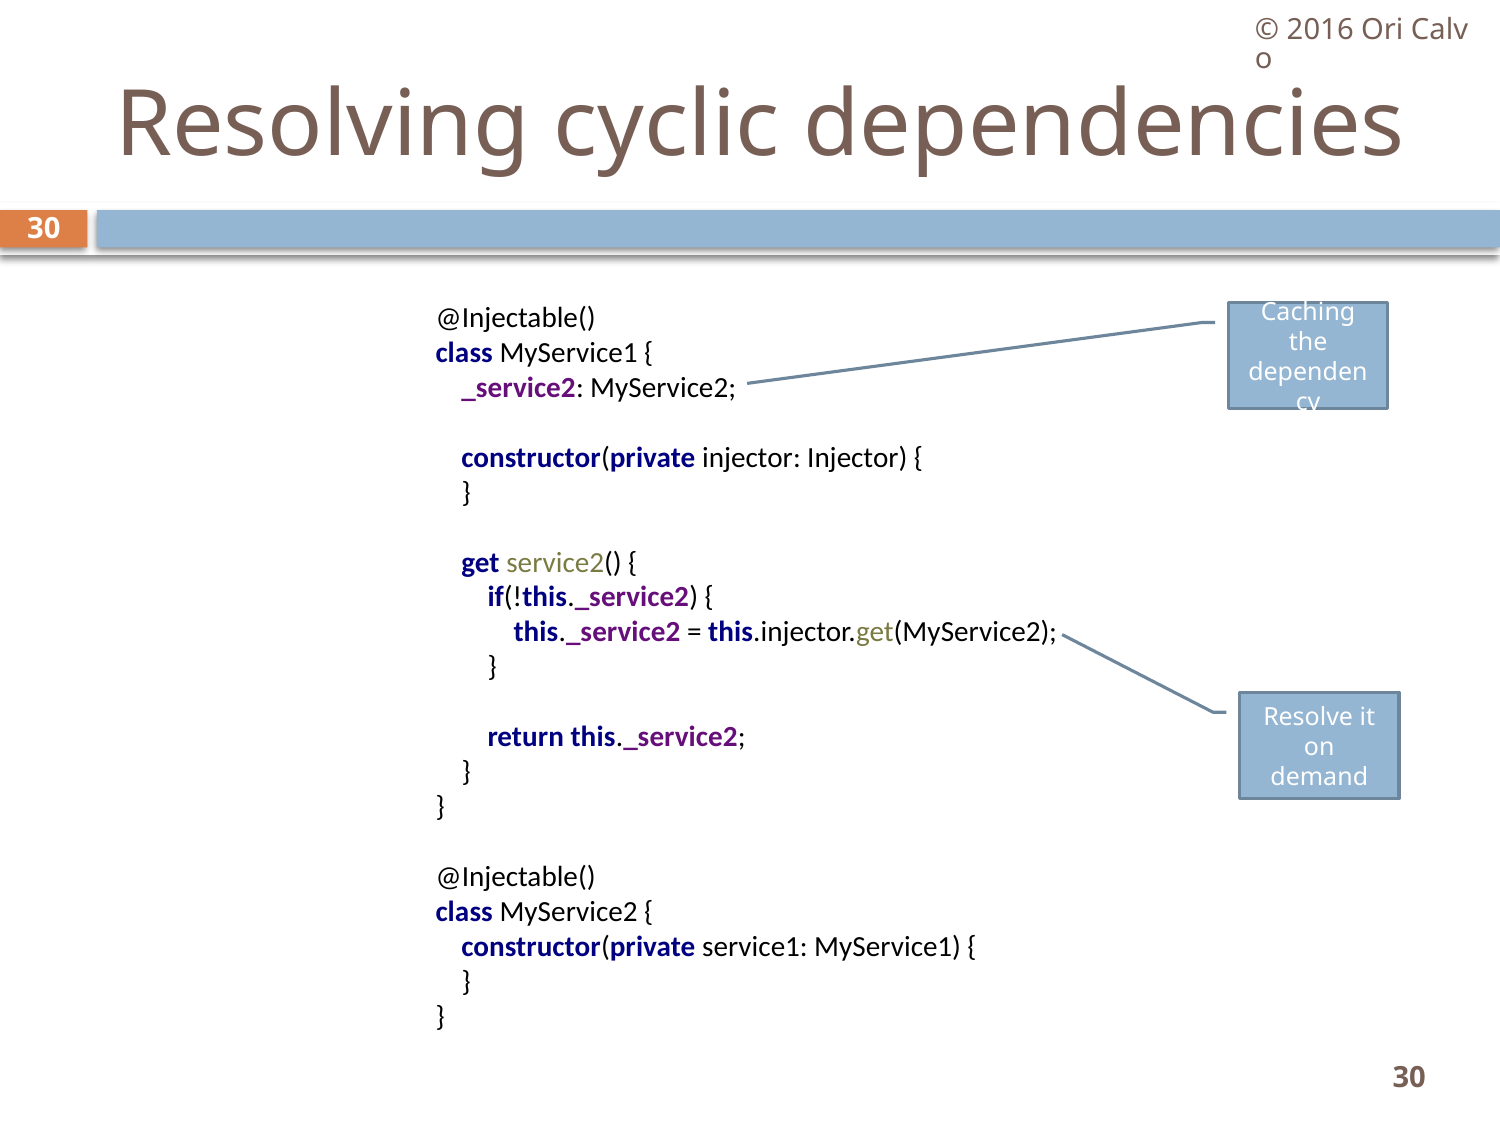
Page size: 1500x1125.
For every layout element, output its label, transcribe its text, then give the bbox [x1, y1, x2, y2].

text_box Resolve it on demand [1061, 633, 1227, 714]
text_box Resolve it on demand [1238, 691, 1401, 800]
text_box @Injectable() class MyService1 { _service2: MyService2; constructor(private injector: Injector) { } get service2() { if(!this._service2) { this._service2 = this.injector.get(MyService2); } return this._service2; } } @Injectable() class MyService2 { constructor(private service1: MyService1) { } } [420, 290, 1118, 1040]
title Resolving cyclic dependencies [100, 37, 1438, 200]
text_box Caching the dependency [746, 320, 1216, 385]
slide_number 30 [0, 208, 88, 249]
footer © 2016 Ori Calvo [1240, 0, 1500, 60]
text_box Caching the dependency [1227, 301, 1389, 410]
